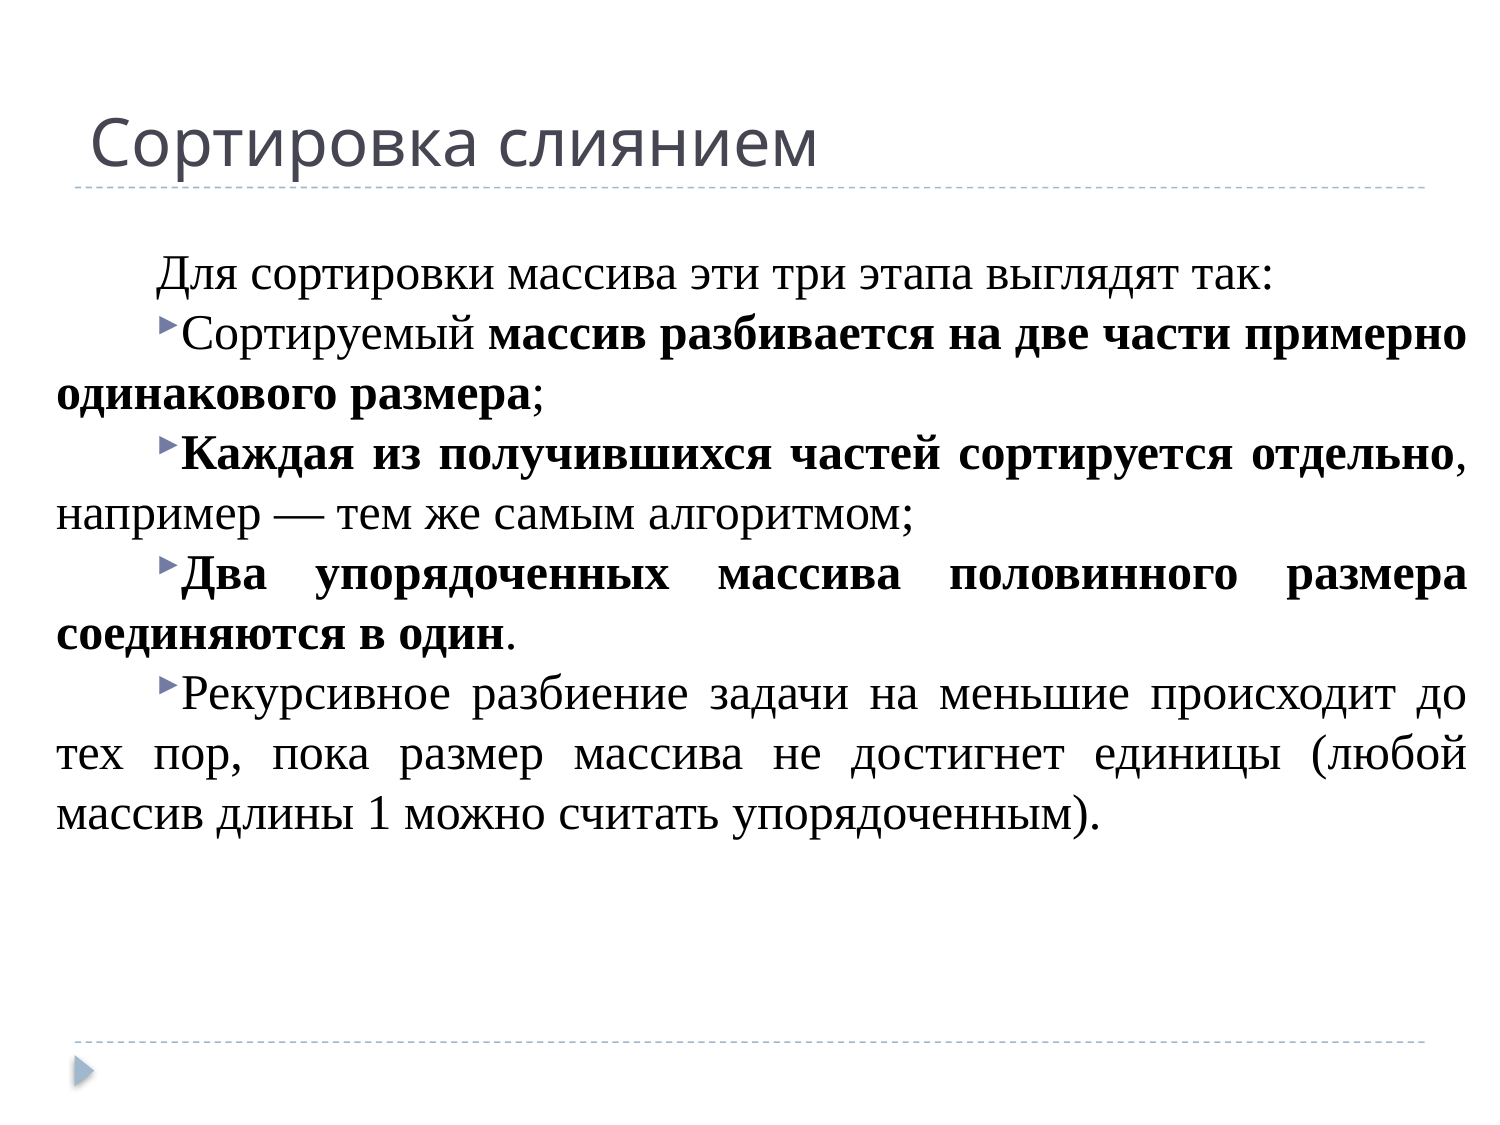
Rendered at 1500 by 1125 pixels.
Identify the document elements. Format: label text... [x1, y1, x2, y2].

text_box Для сортировки массива эти три этапа выглядят так: Сортируемый массив разбивается на две части примерно одинакового размера; Каждая из получившихся частей сортируется отдельно, например — тем же самым алгоритмом; Два упорядоченных массива половинного размера соединяются в один. Рекурсивное разбиение задачи на меньшие происходит до тех пор, пока размер массива не достигнет единицы (любой массив длины 1 можно считать упорядоченным). [41, 231, 1483, 1034]
title Сортировка слиянием [75, 24, 1425, 188]
